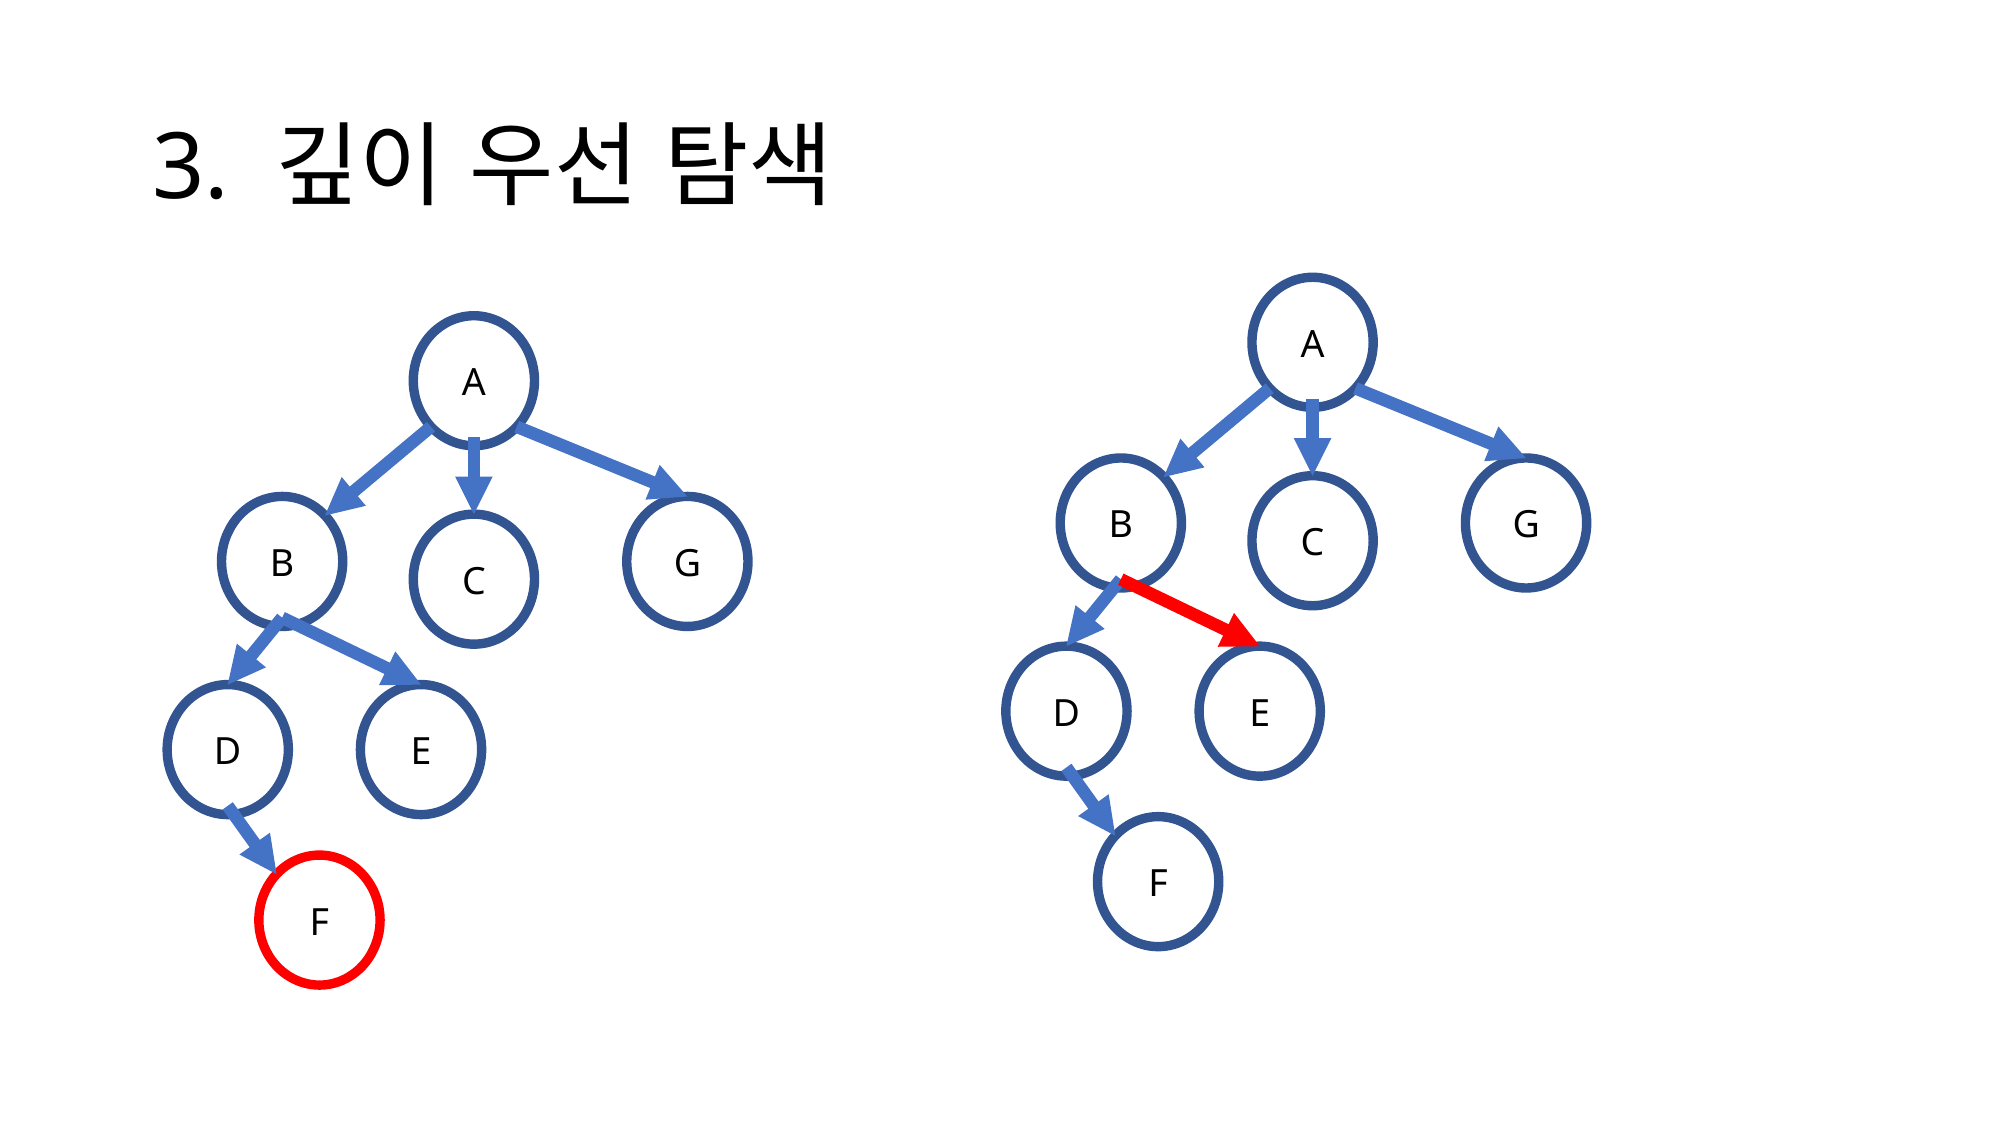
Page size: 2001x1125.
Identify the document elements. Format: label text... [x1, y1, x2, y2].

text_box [167, 315, 749, 986]
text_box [1005, 277, 1587, 947]
title 3. 깊이 우선 탐색 [137, 59, 1863, 278]
